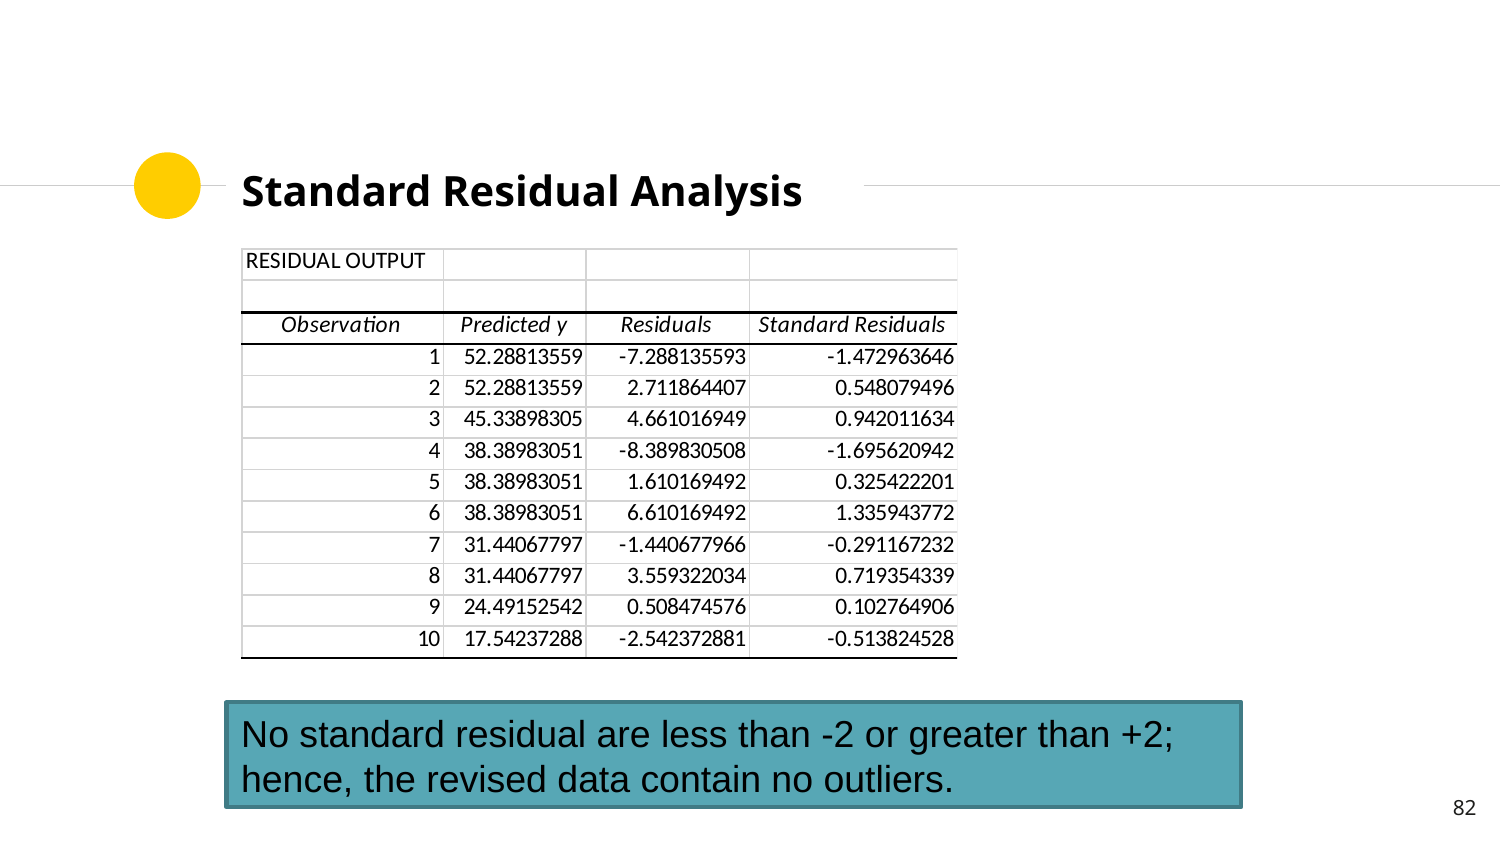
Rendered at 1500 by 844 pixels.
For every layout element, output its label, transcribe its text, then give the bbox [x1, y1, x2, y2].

slide_number 82 [1401, 779, 1492, 844]
text_box No standard residual are less than -2 or greater than +2; hence, the revised data contain no outliers. [224, 700, 1243, 809]
title Standard Residual Analysis [226, 153, 863, 226]
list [240, 247, 959, 660]
